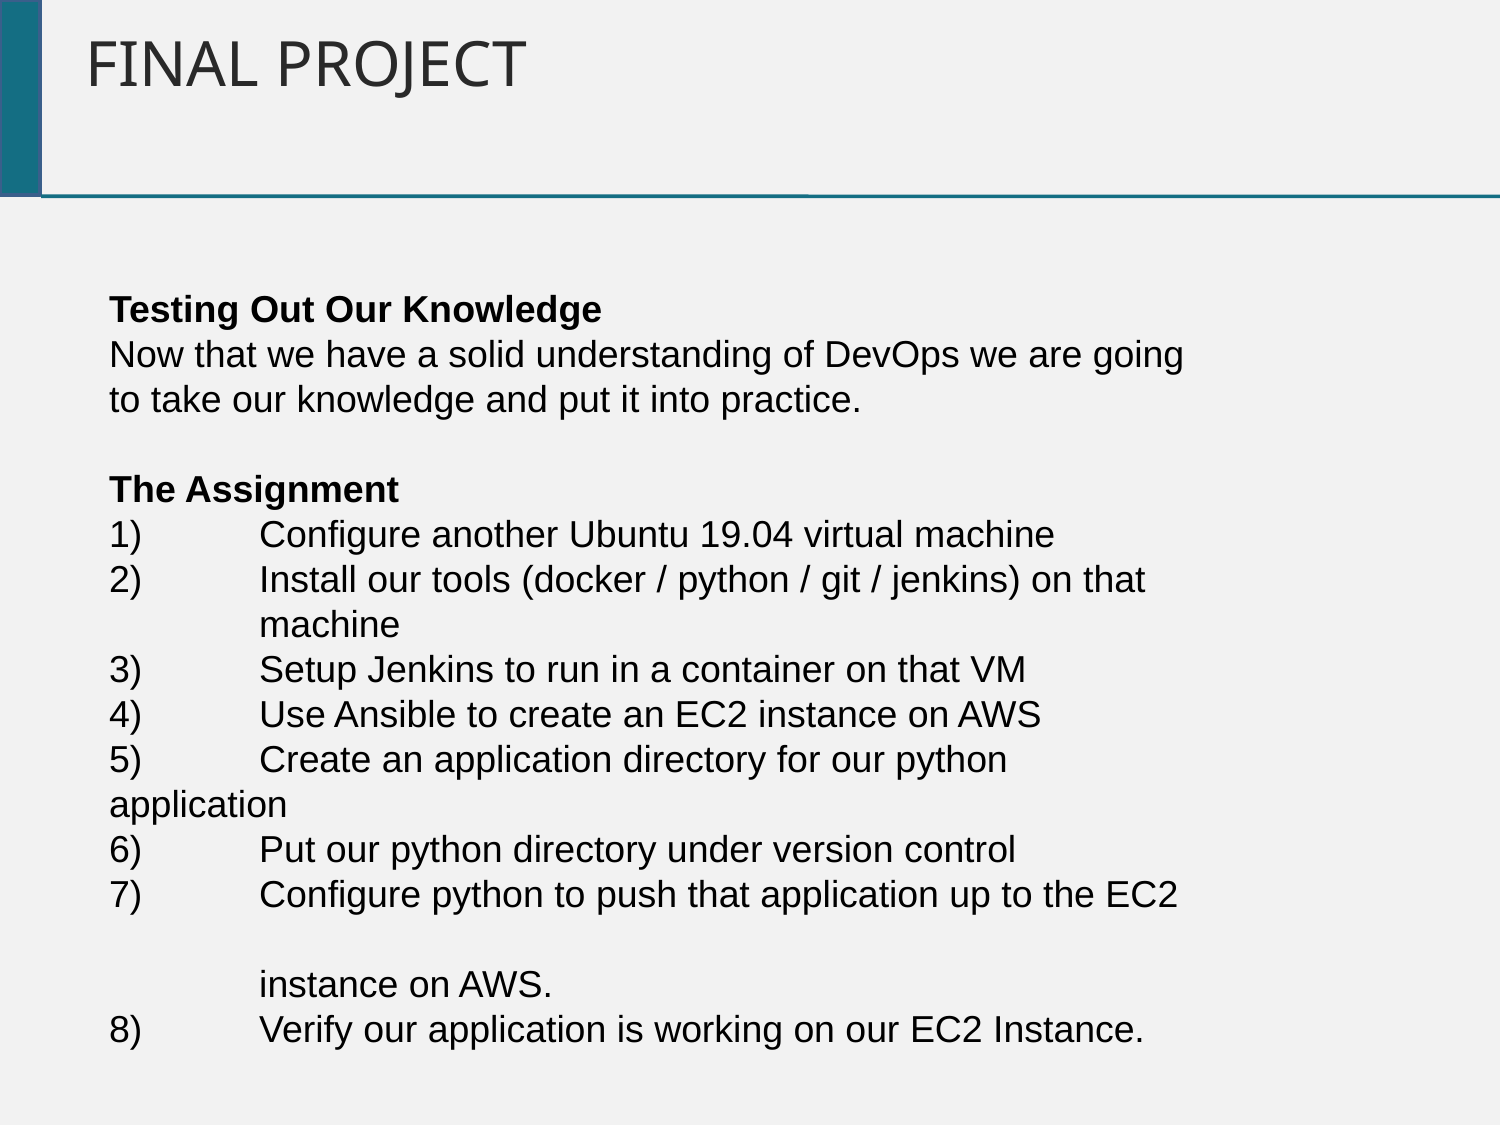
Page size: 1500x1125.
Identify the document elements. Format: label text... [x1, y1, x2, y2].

text_box [0, 0, 42, 197]
text_box [75, 44, 1424, 915]
text_box Testing Out Our Knowledge Now that we have a solid understanding of DevOps we are going to take our knowledge and put it into practice. The Assignment 1) Configure another Ubuntu 19.04 virtual machine 2) Install our tools (docker / python / git / jenkins) on that machine 3) Setup Jenkins to run in a container on that VM 4) Use Ansible to create an EC2 instance on AWS 5) Create an application directory for our python application 6) Put our python directory under version control 7) Configure python to push that application up to the EC2 instance on AWS. 8) Verify our application is working on our EC2 Instance. [94, 277, 1204, 670]
text_box FINAL Project [70, 2, 1293, 195]
